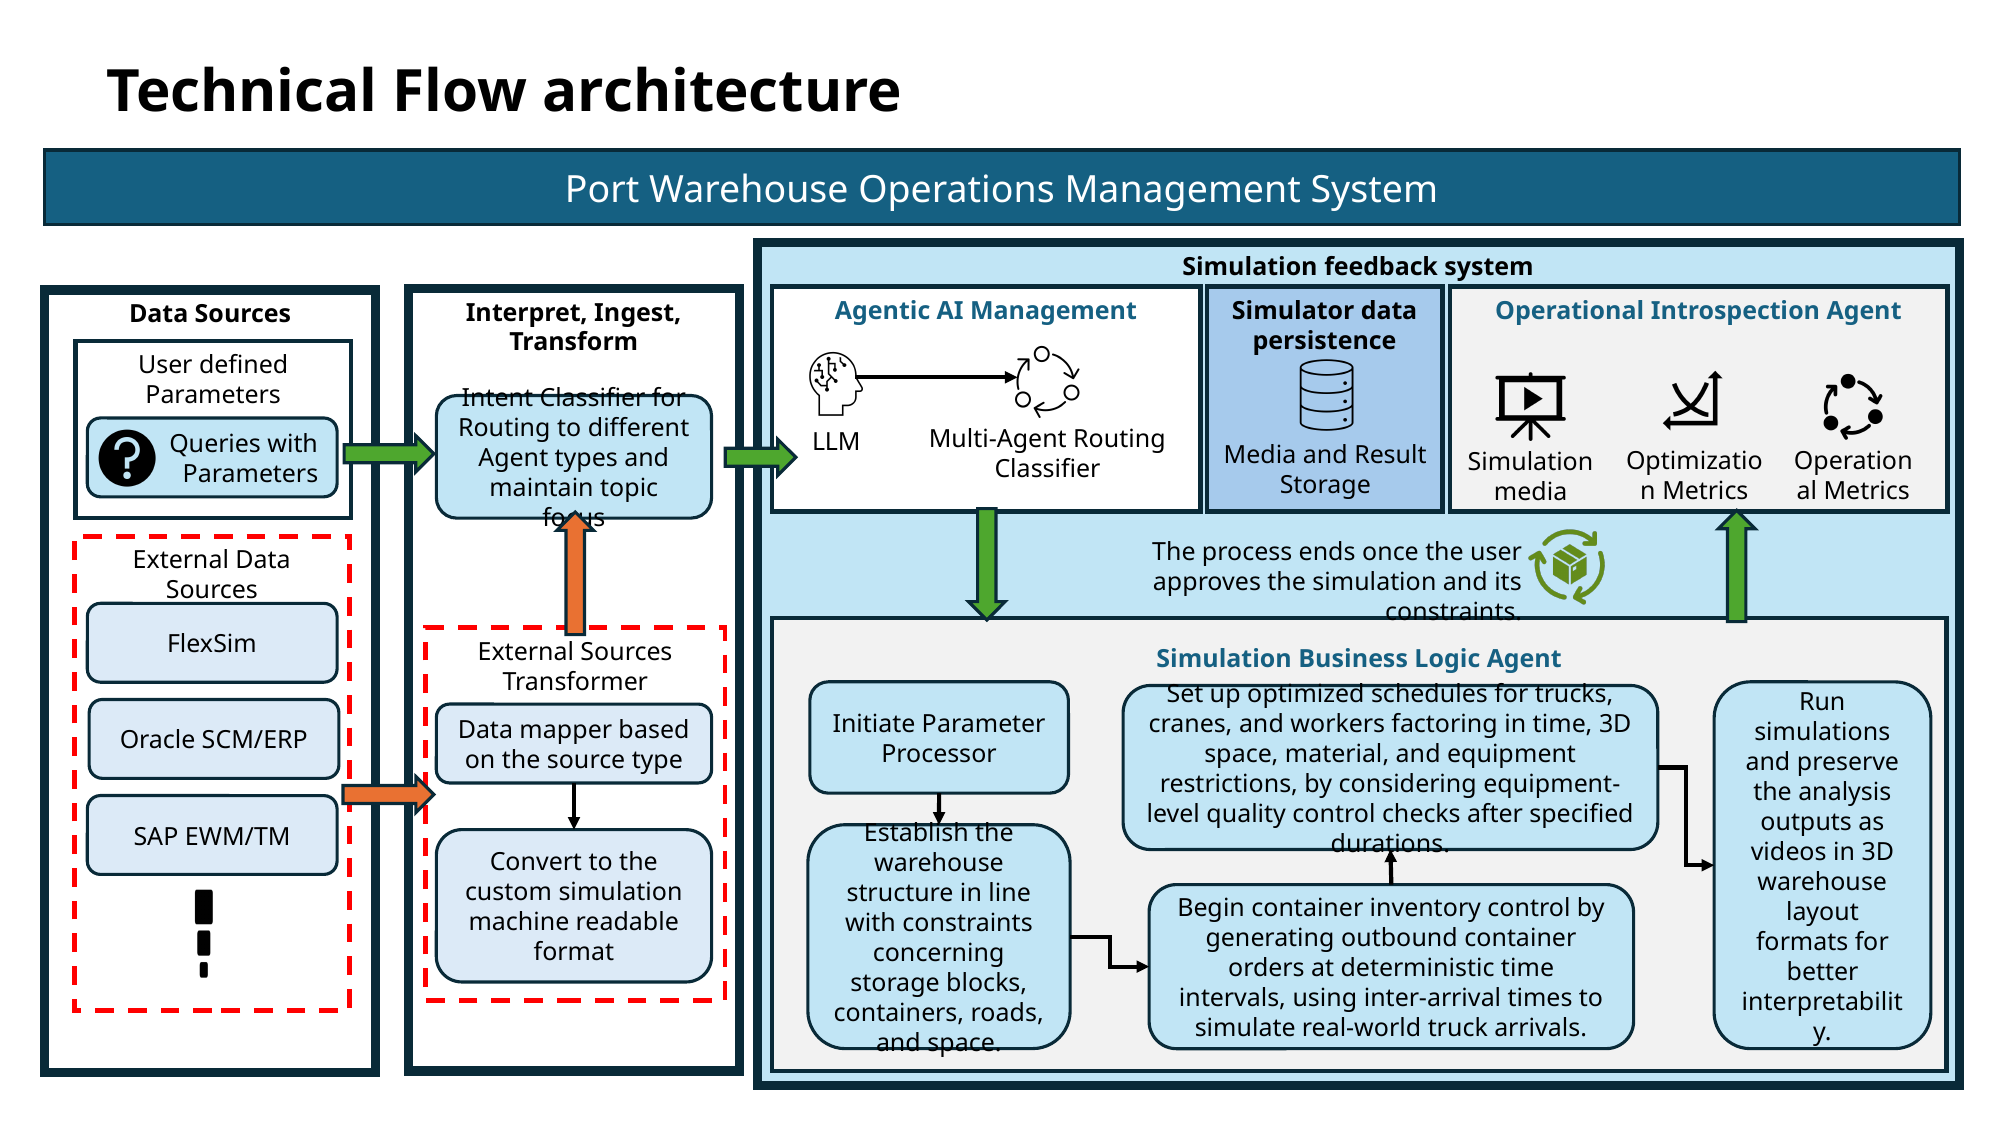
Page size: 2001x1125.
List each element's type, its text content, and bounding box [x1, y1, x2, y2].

text_box [1714, 508, 1759, 624]
picture [90, 421, 164, 495]
text_box Data mapper based on the source type [434, 702, 714, 785]
text_box Agentic AI Management [771, 285, 1202, 455]
text_box [342, 431, 437, 476]
text_box Begin container inventory control by generating outbound container orders at deterministic time intervals, using inter-arrival times to simulate real-world truck arrivals. [1147, 883, 1636, 1051]
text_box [1069, 936, 1150, 968]
text_box Port Warehouse Operations Management System [43, 148, 1961, 226]
text_box Set up optimized schedules for trucks, cranes, and workers factoring in time, 3D space, material, and equipment restrictions, by considering equipment-level quality control checks after specified durations. [1121, 683, 1660, 852]
text_box SAP EWM/TM [85, 793, 339, 876]
text_box Operational Introspection Agent [1448, 285, 1949, 513]
picture [1282, 349, 1371, 439]
picture [797, 345, 874, 422]
text_box Simulator data persistence [1205, 506, 1444, 513]
text_box [341, 772, 437, 817]
text_box Simulation Business Logic Agent [771, 616, 1948, 1073]
picture [127, 859, 279, 1009]
text_box Interpret, Ingest, Transform [407, 287, 741, 1073]
text_box Run simulations and preserve the analysis outputs as videos in 3D warehouse layout formats for better interpretability. [1712, 680, 1933, 1051]
text_box Media and Result Storage [1195, 431, 1456, 506]
text_box Multi-Agent Routing Classifier [879, 415, 1205, 491]
text_box Simulation media [1449, 437, 1607, 513]
picture [1806, 362, 1896, 451]
text_box [723, 435, 799, 480]
text_box Convert to the custom simulation machine readable format [434, 828, 714, 984]
text_box Agentic AI Management [771, 379, 1202, 513]
picture [1512, 509, 1625, 622]
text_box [1657, 766, 1715, 866]
text_box Operational Metrics [1782, 436, 1935, 512]
text_box Establish the warehouse structure in line with constraints concerning storage blocks, containers, roads, and space. [806, 823, 1072, 1051]
text_box [553, 509, 598, 637]
text_box Simulator data persistence [1205, 285, 1444, 431]
picture [1486, 361, 1575, 451]
text_box FlexSim [85, 601, 339, 684]
picture [1654, 362, 1728, 436]
text_box Optimization Metrics [1607, 436, 1782, 512]
text_box Simulation feedback system [756, 241, 1961, 1087]
text_box Data Sources [43, 288, 377, 1074]
text_box Oracle SCM/ERP [87, 697, 341, 780]
title Technical Flow architecture [91, 43, 1682, 143]
text_box [964, 507, 1009, 623]
text_box Initiate Parameter Processor [808, 680, 1071, 795]
text_box User defined Parameters [74, 340, 352, 520]
text_box The process ends once the user approves the simulation and its constraints. [1039, 527, 1538, 633]
text_box LLM [797, 418, 876, 464]
text_box Intent Classifier for Routing to different Agent types and maintain topic focus [434, 393, 714, 520]
picture [996, 332, 1094, 430]
